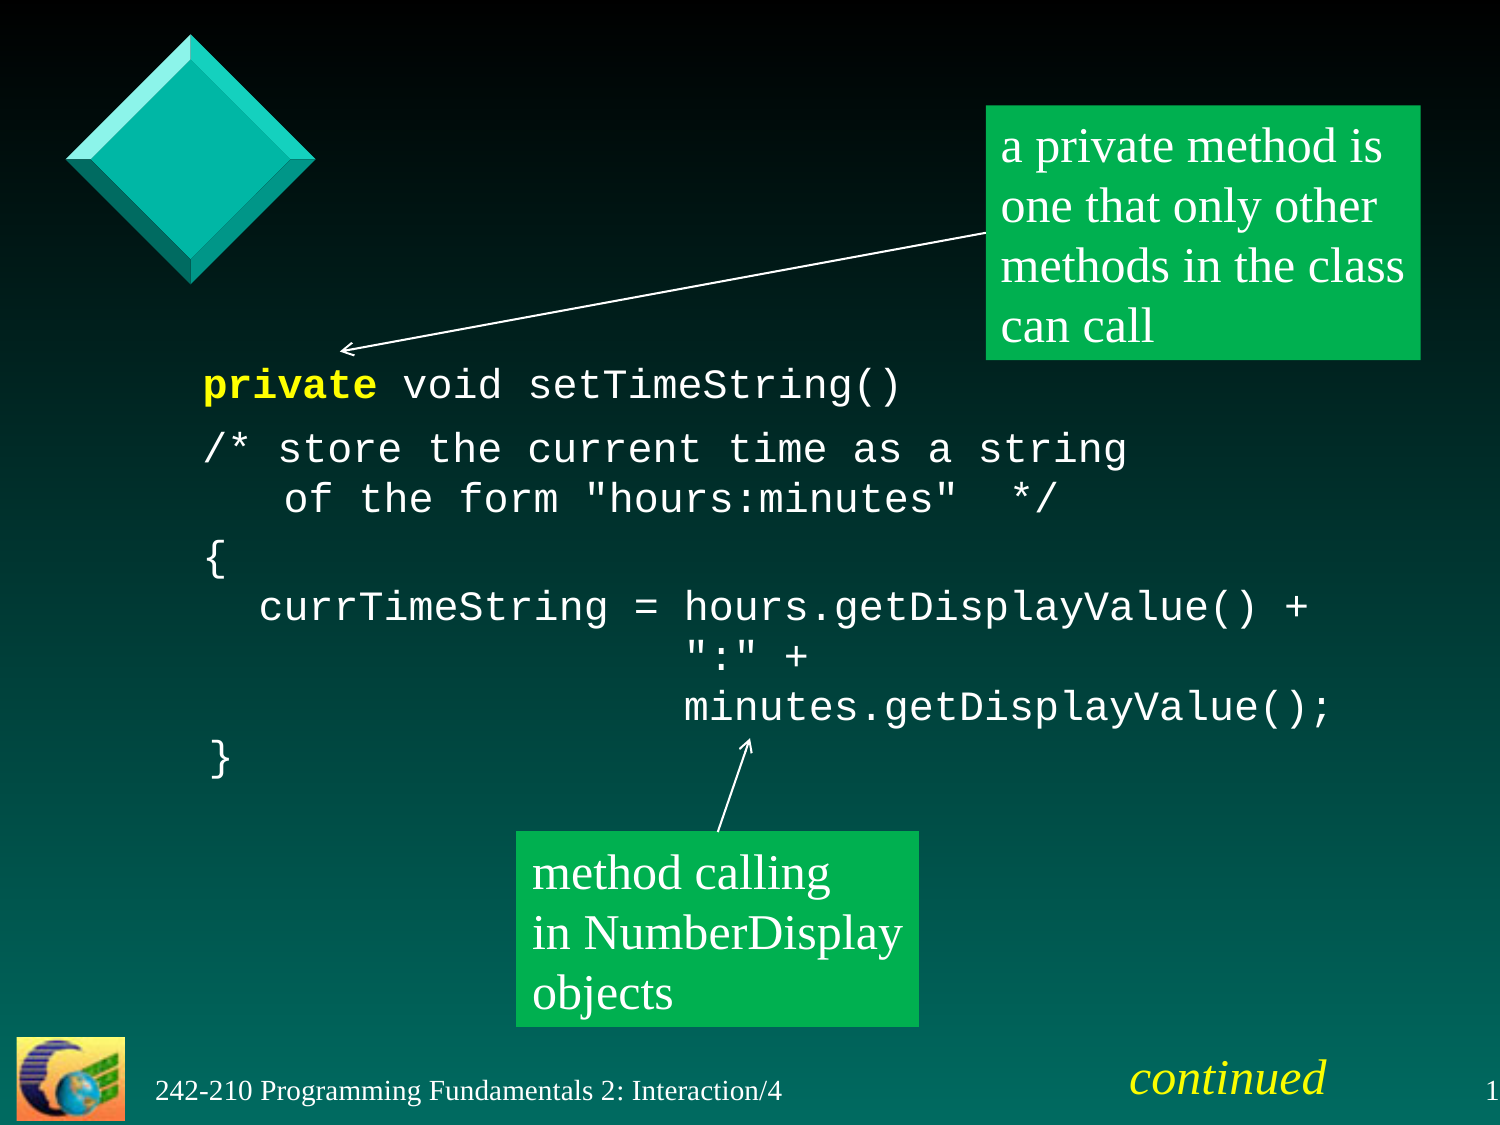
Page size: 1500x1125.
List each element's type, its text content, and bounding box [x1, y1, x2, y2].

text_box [686, 768, 782, 802]
text_box a private method is one that only other methods in the class can call [985, 105, 1421, 361]
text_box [339, 233, 985, 352]
picture [16, 1037, 125, 1121]
text_box method calling in NumberDisplay objects [517, 831, 919, 1027]
list private void setTimeString() /* store the current time as a string of the form "hours:minutes" */ { currTimeString = hours.getDisplayValue() + ":" + minutes.getDisplayValue(); } [136, 324, 1466, 1001]
text_box continued [1114, 1037, 1342, 1112]
